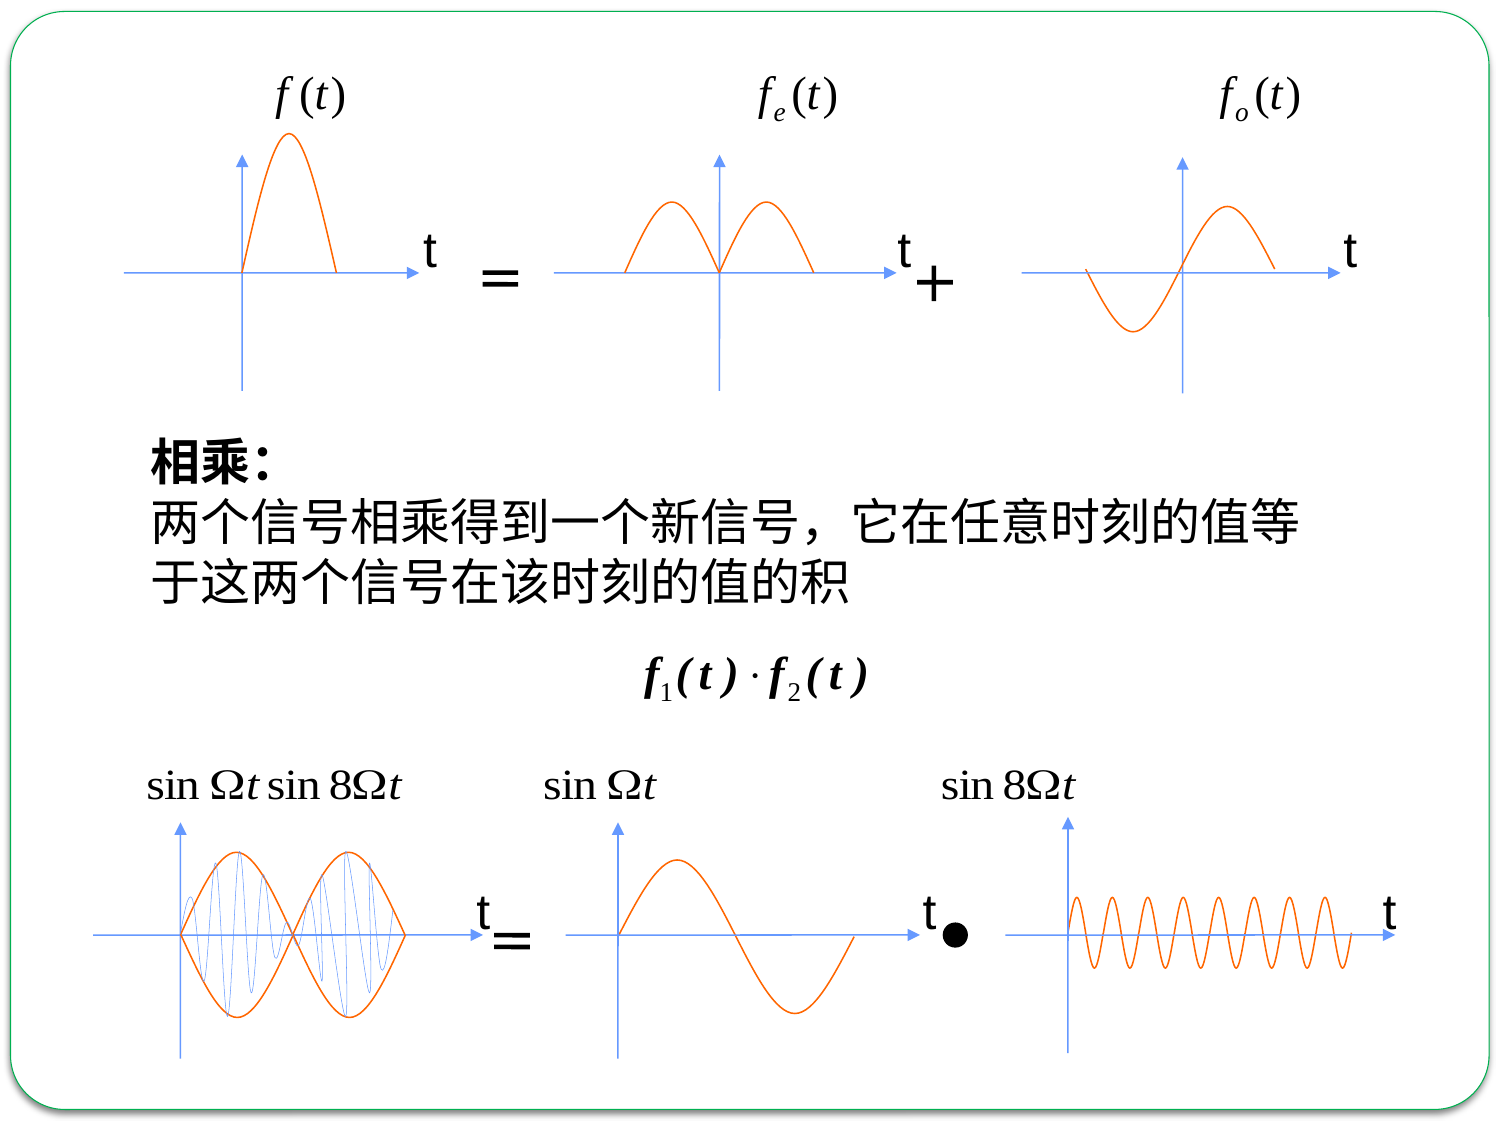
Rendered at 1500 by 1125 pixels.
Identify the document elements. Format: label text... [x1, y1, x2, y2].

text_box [92, 759, 1410, 1059]
text_box 相乘： 两个信号相乘得到一个新信号，它在任意时刻的值等于这两个信号在该时刻的值的积 [135, 402, 1353, 619]
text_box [627, 643, 876, 710]
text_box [123, 62, 1370, 394]
